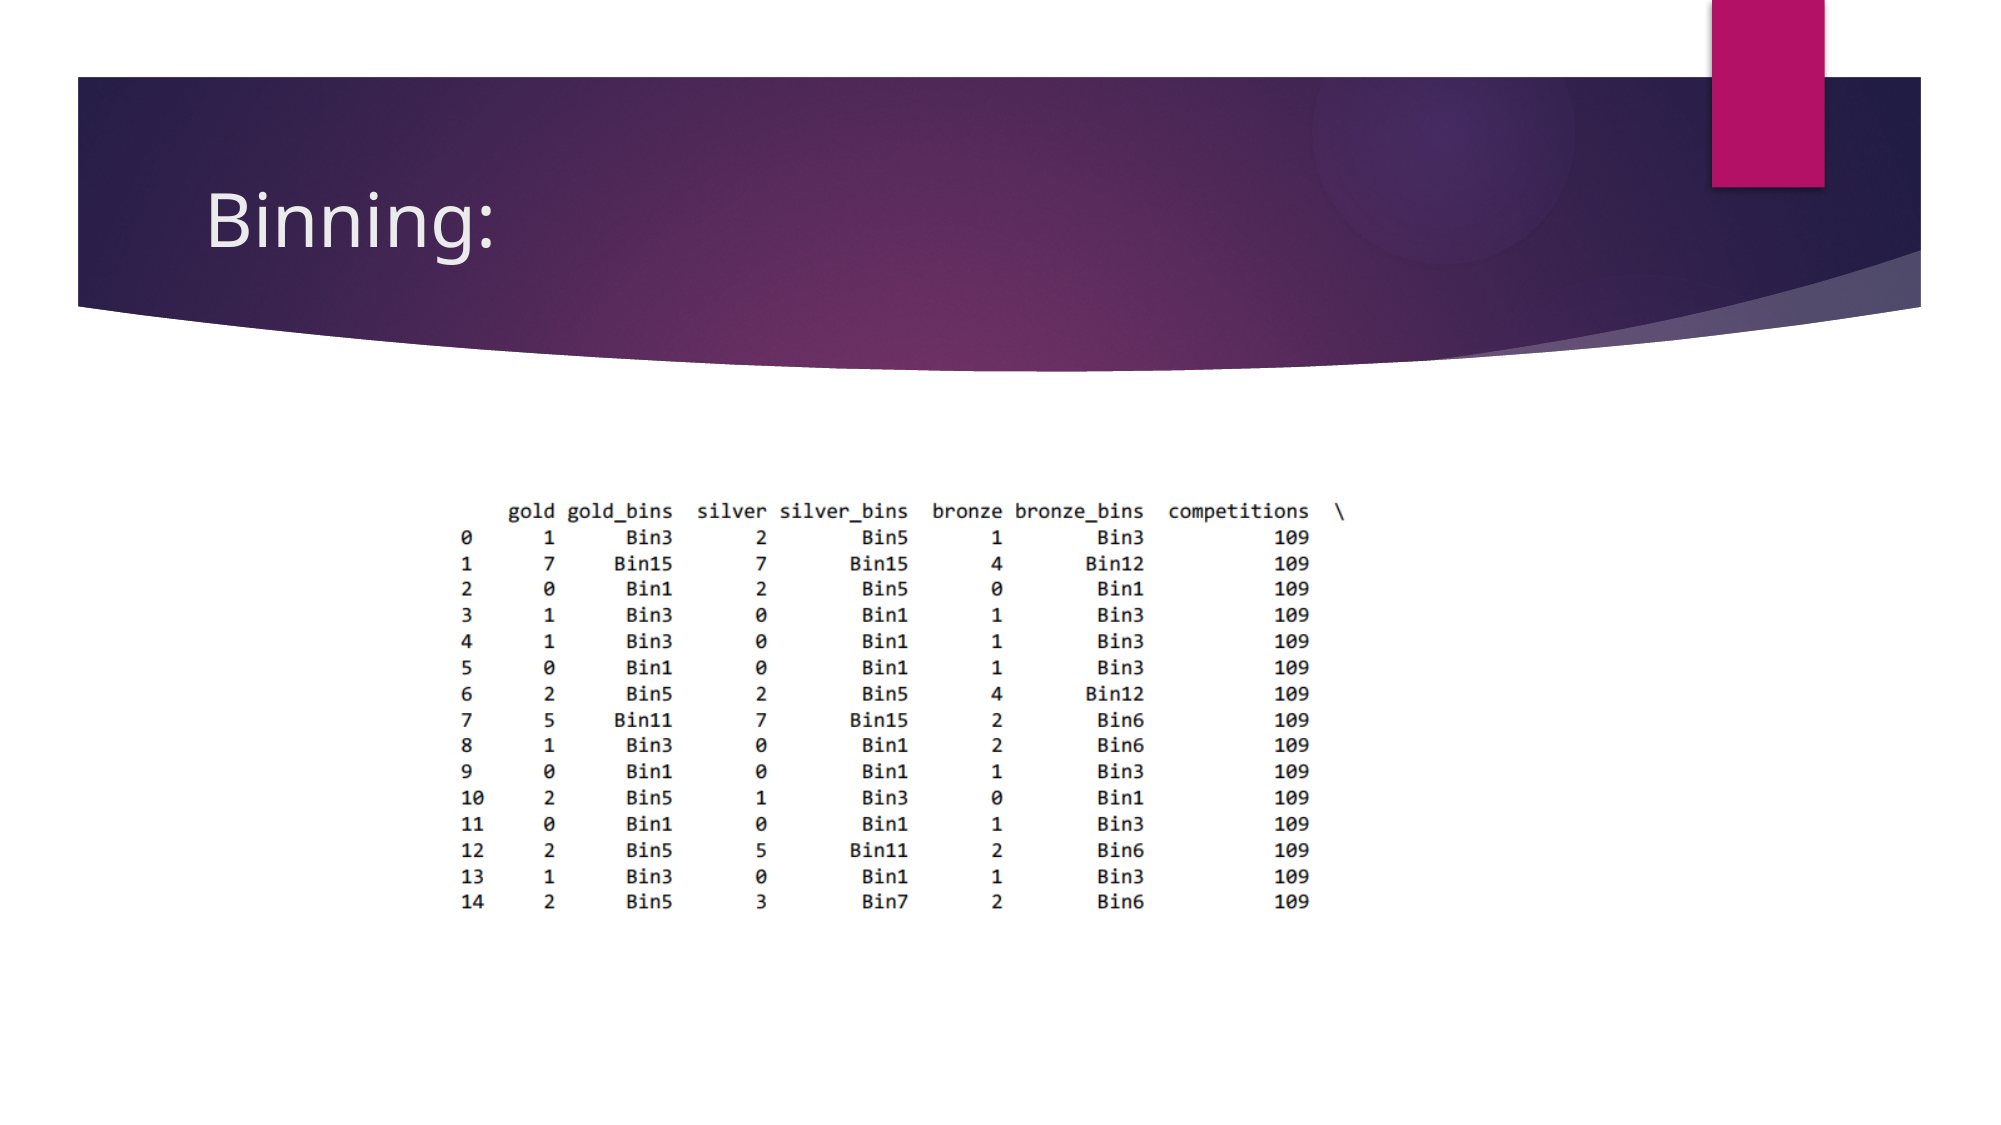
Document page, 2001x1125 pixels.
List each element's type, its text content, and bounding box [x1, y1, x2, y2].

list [443, 488, 1383, 927]
title Binning: [189, 159, 1627, 276]
